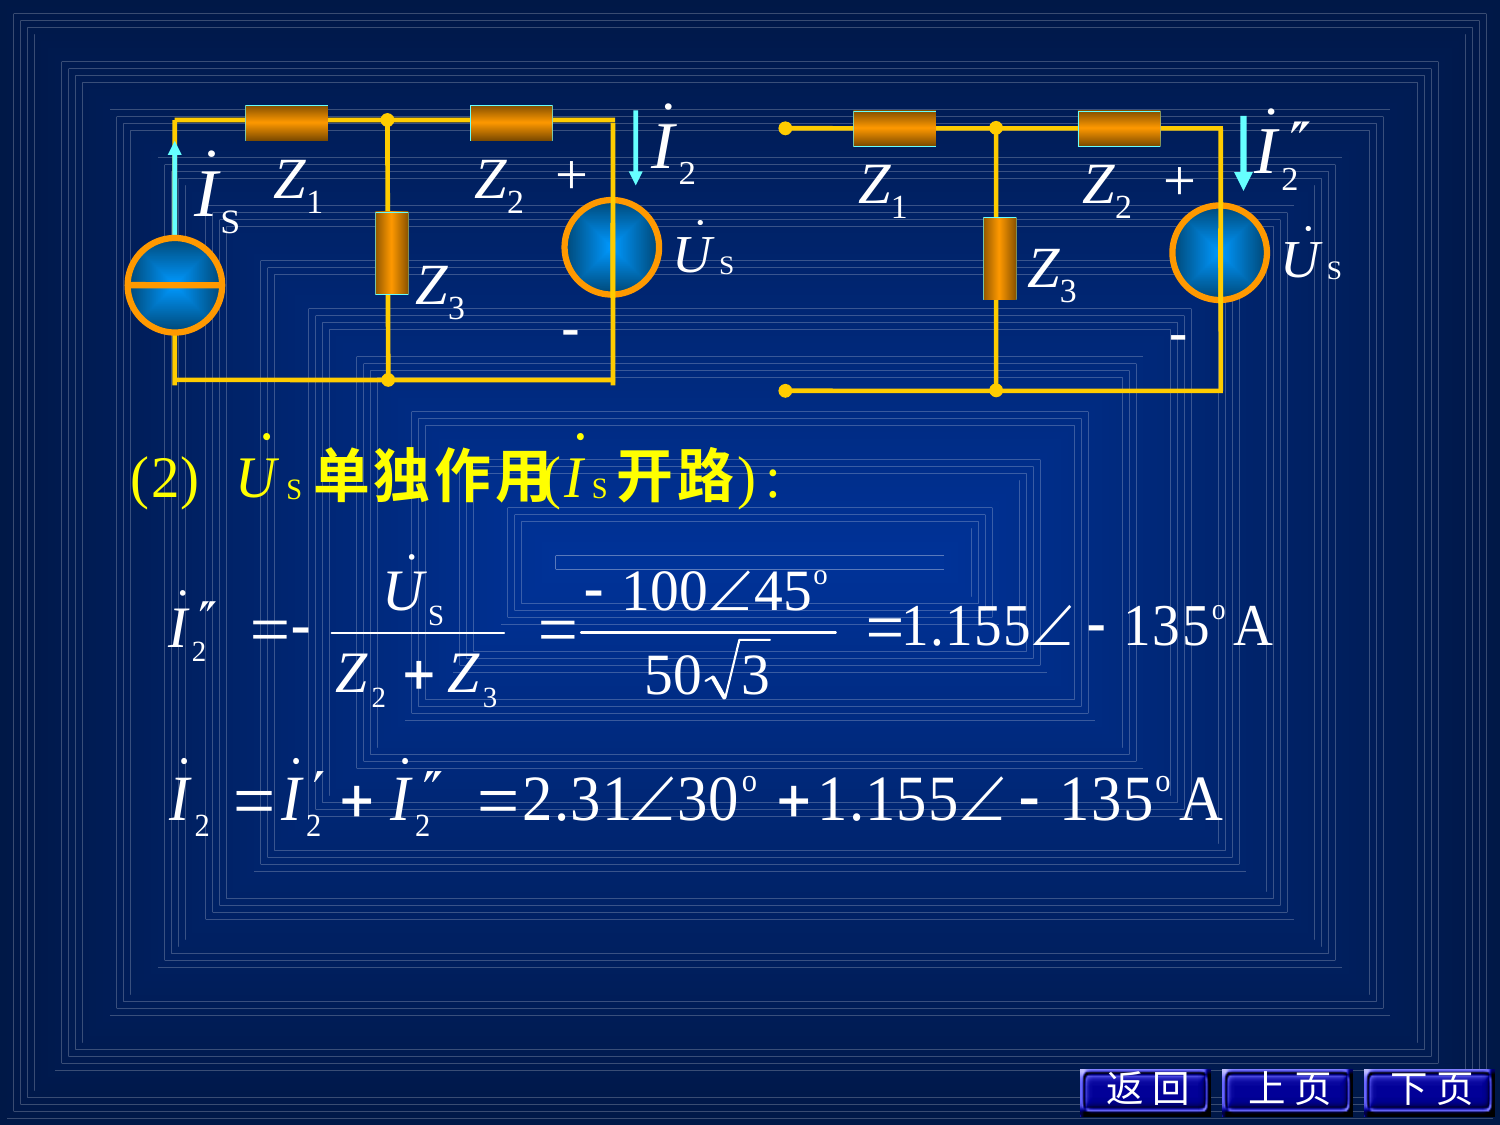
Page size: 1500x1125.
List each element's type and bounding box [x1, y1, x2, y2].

text_box [159, 550, 456, 717]
text_box [454, 550, 846, 709]
text_box [1364, 1057, 1495, 1118]
text_box [123, 408, 785, 521]
text_box [159, 751, 1235, 847]
text_box [1080, 1057, 1211, 1118]
text_box [1222, 1057, 1353, 1118]
text_box [785, 101, 1347, 392]
text_box [796, 585, 1284, 657]
text_box [127, 96, 739, 386]
